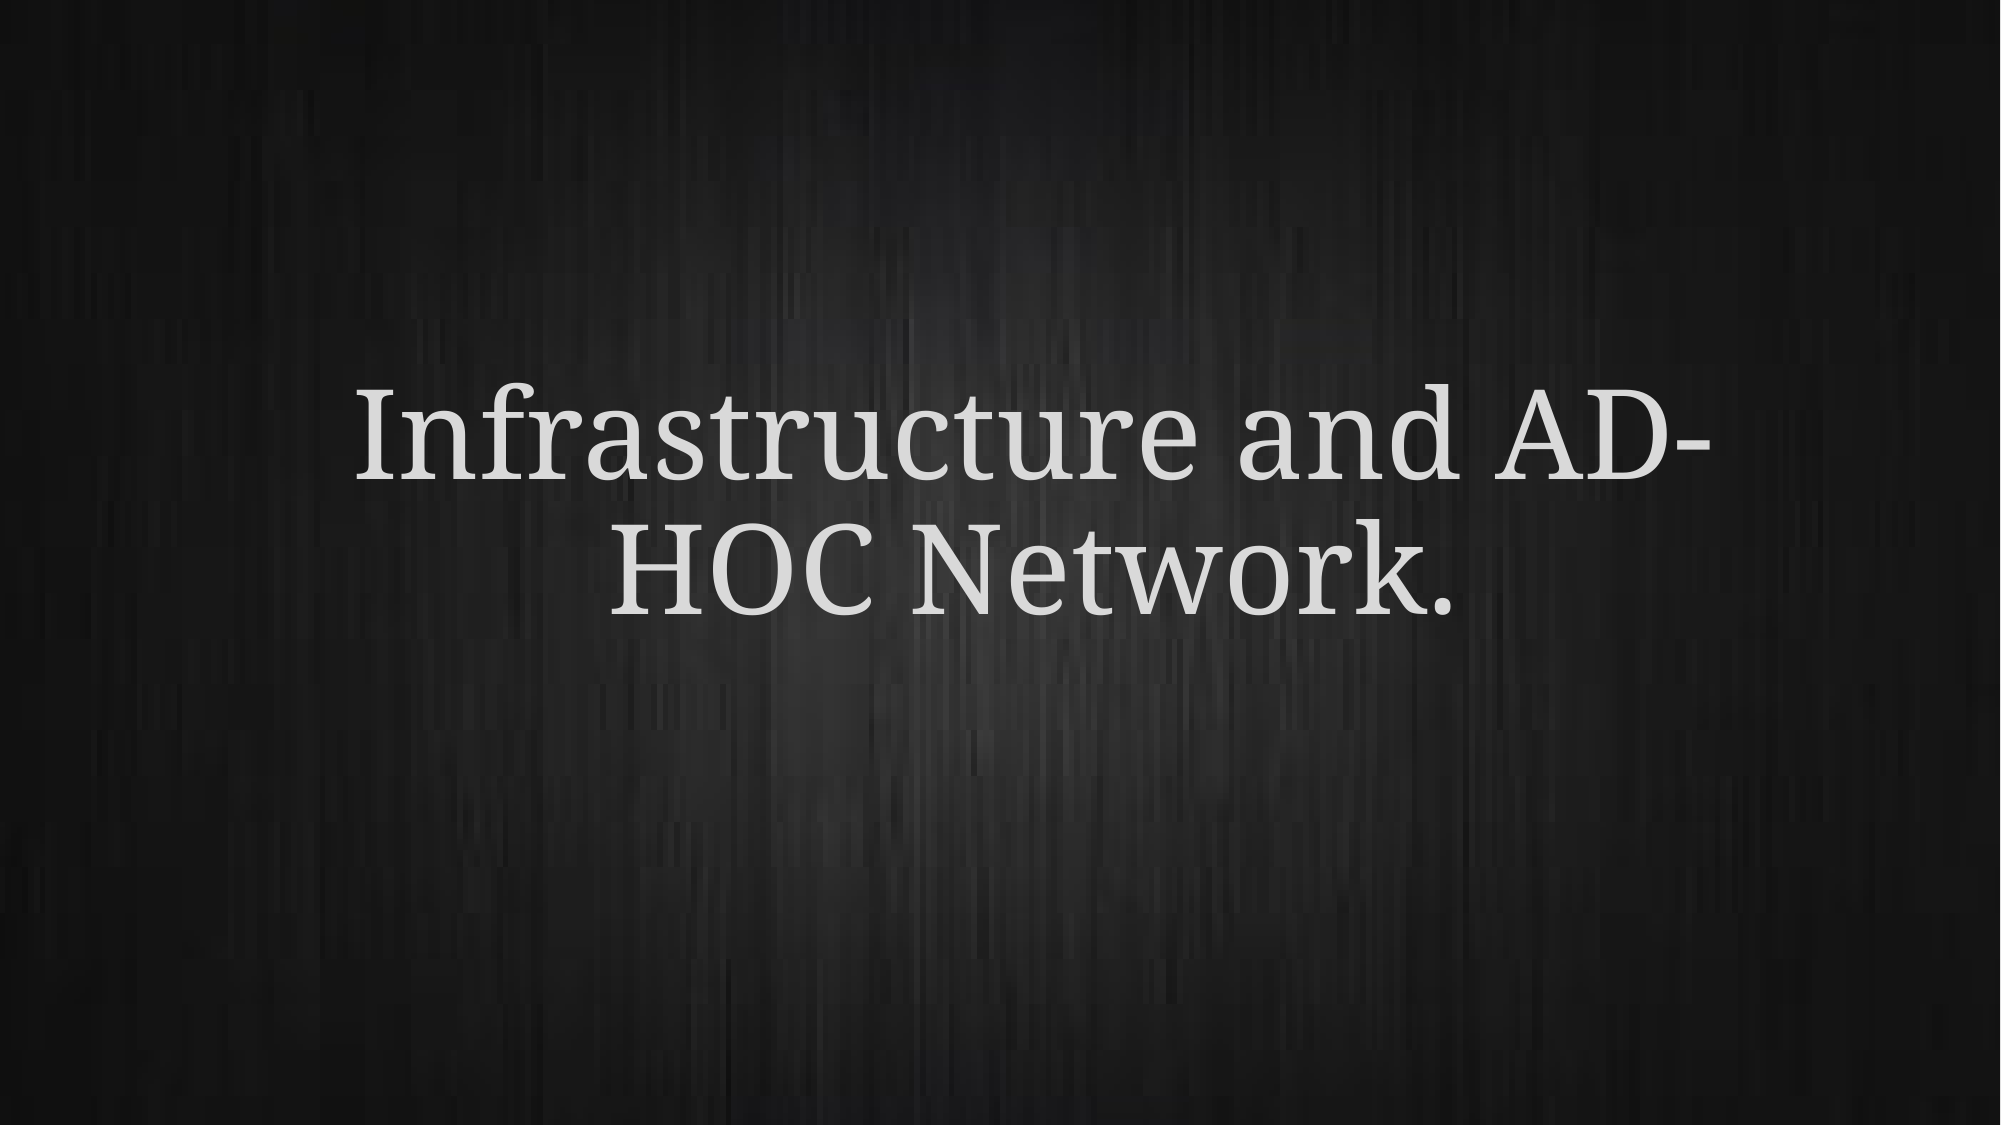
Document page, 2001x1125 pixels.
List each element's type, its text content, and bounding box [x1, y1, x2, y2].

title Infrastructure and AD-HOC Network. [231, 356, 1836, 649]
picture [0, 0, 2001, 1125]
